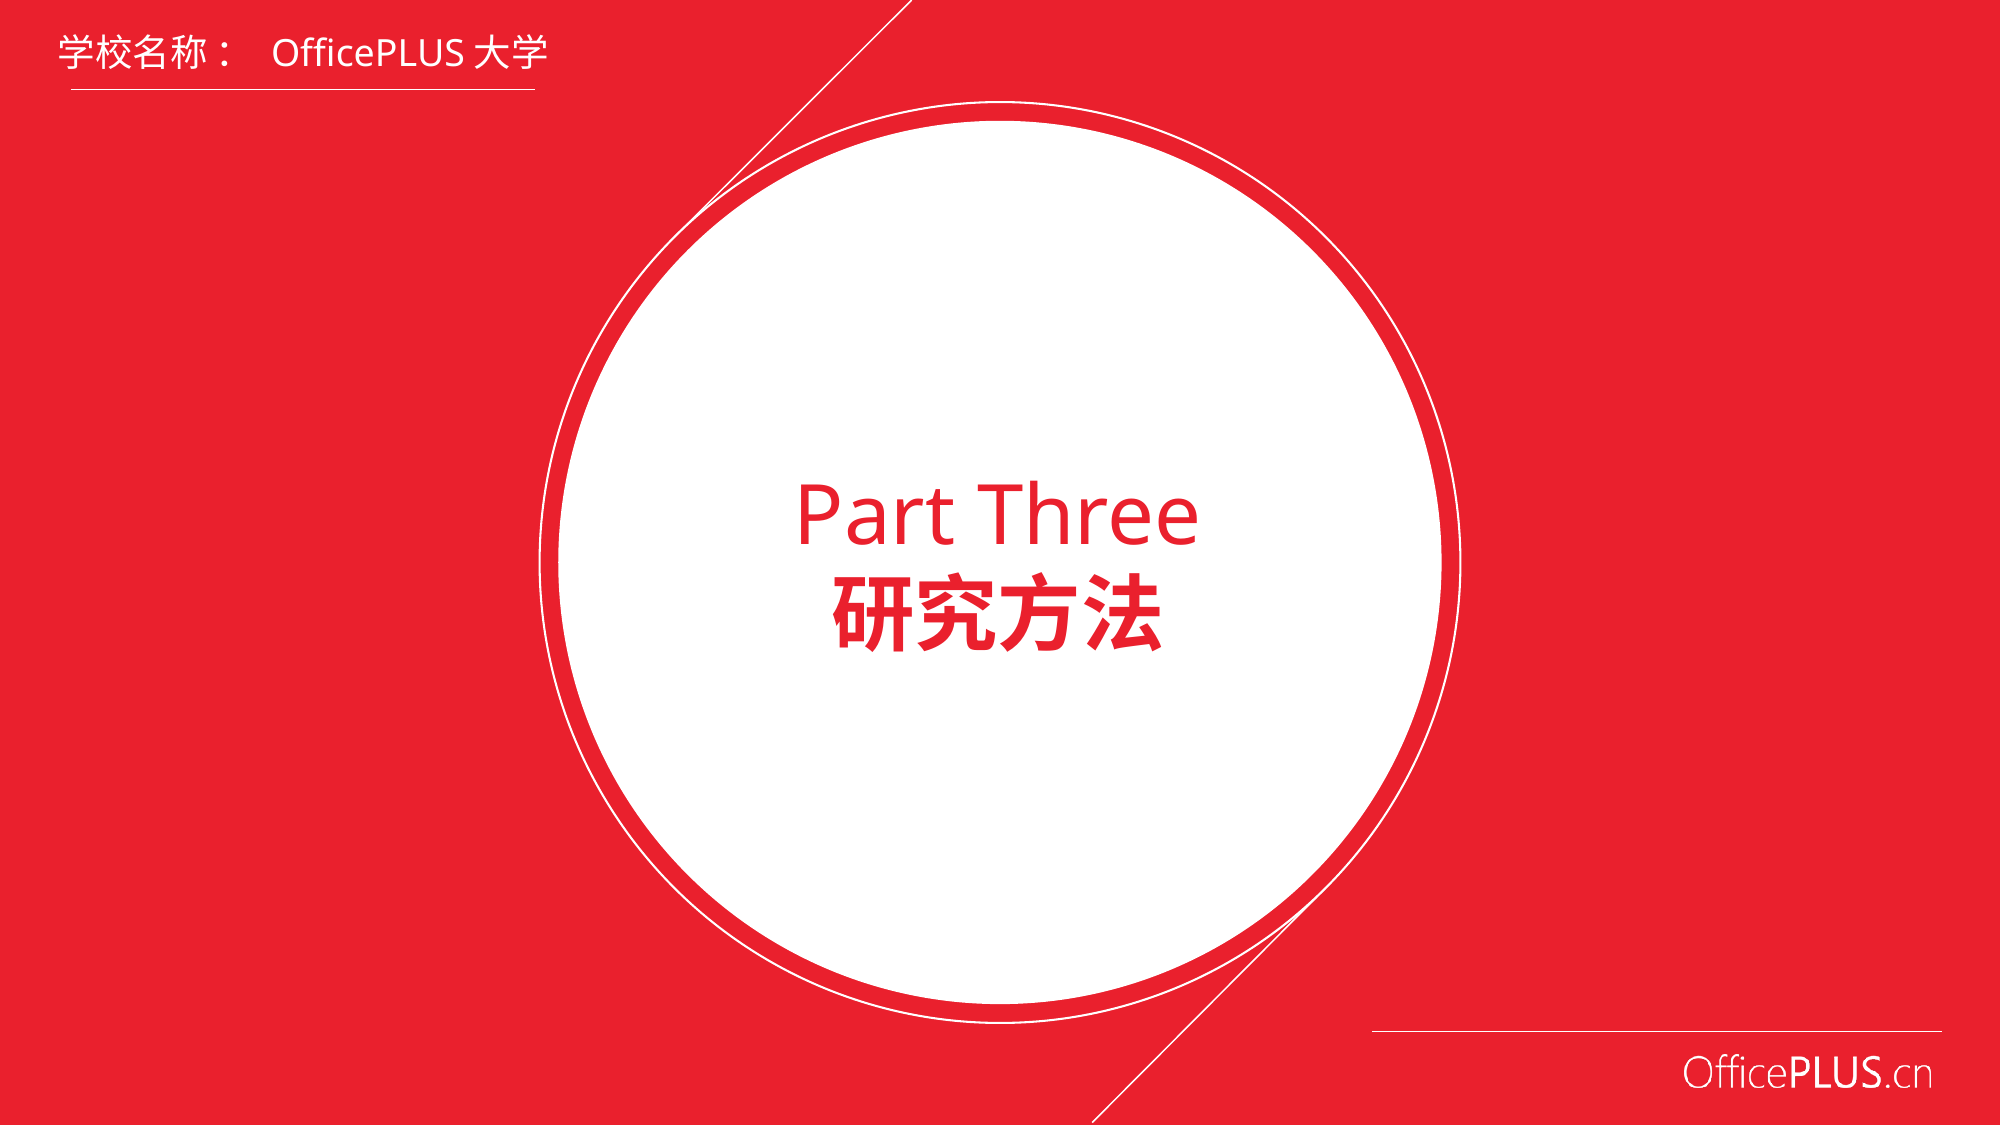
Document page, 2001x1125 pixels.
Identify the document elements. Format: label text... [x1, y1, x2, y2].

picture [1684, 1054, 1931, 1088]
text_box Part Three 研究方法 [779, 453, 1217, 669]
text_box 学校名称 ： OfficePLUS大学 [42, 21, 564, 82]
